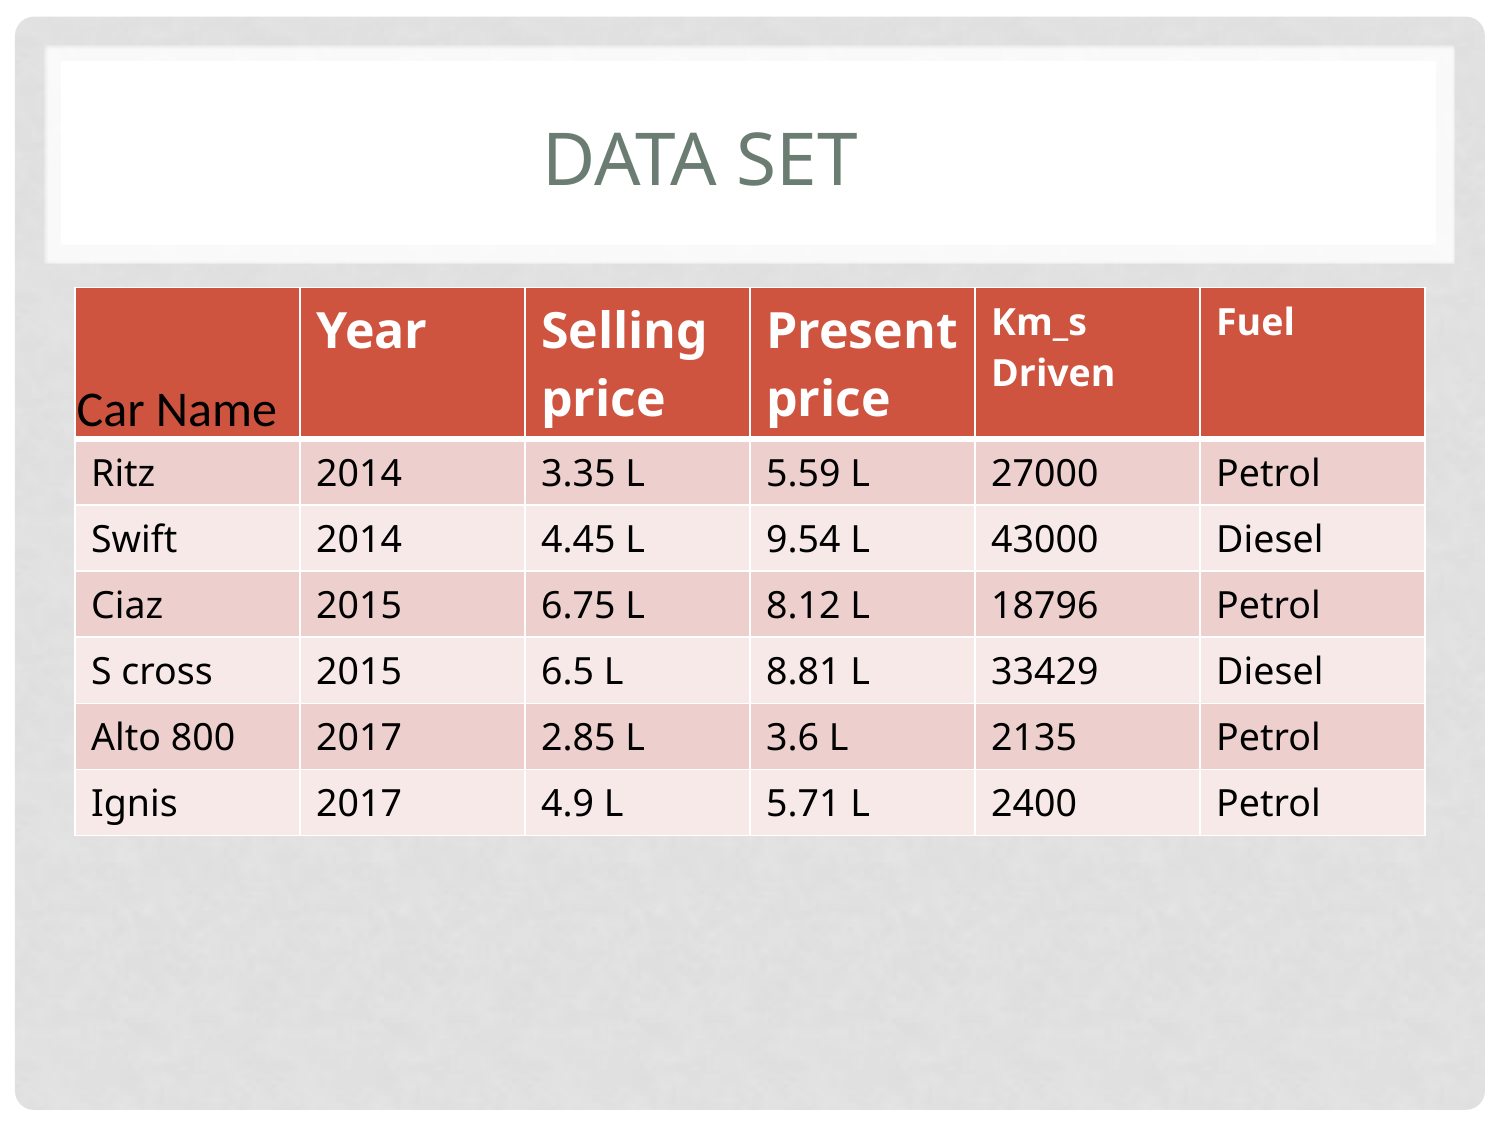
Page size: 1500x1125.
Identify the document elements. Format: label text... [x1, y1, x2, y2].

table_cell 2015 [301, 638, 524, 703]
table_cell 9.54 L [751, 506, 974, 570]
table_header Car Name [76, 288, 299, 436]
table_cell 8.12 L [751, 572, 974, 636]
table_cell Diesel [1201, 638, 1424, 703]
table_cell Ritz [76, 442, 299, 504]
table_cell Ignis [76, 770, 299, 835]
table_cell 2015 [301, 572, 524, 636]
table_cell 43000 [976, 506, 1199, 570]
table_cell 27000 [976, 442, 1199, 504]
table_cell Swift [76, 506, 299, 570]
table_cell 6.5 L [526, 638, 749, 703]
table_cell Alto 800 [76, 704, 299, 769]
table_cell Petrol [1201, 770, 1424, 835]
table_cell Diesel [1201, 506, 1424, 570]
table_header Fuel [1201, 288, 1424, 436]
table_cell 6.75 L [526, 572, 749, 636]
table_cell 33429 [976, 638, 1199, 703]
table_cell 2400 [976, 770, 1199, 835]
table_header Present price [751, 288, 974, 436]
table_cell 2.85 L [526, 704, 749, 769]
table_cell 2017 [301, 770, 524, 835]
table_cell Petrol [1201, 442, 1424, 504]
table_cell 2014 [301, 506, 524, 570]
table_cell 5.71 L [751, 770, 974, 835]
table_cell 2014 [301, 442, 524, 504]
table_cell 5.59 L [751, 442, 974, 504]
table_cell Ciaz [76, 572, 299, 636]
table_cell 4.45 L [526, 506, 749, 570]
table_header Km_s Driven [976, 288, 1199, 436]
title DATA SET [50, 99, 1350, 213]
table_header Selling price [526, 288, 749, 436]
table_cell Petrol [1201, 704, 1424, 769]
table_cell 2135 [976, 704, 1199, 769]
table_cell S cross [76, 638, 299, 703]
table_cell 18796 [976, 572, 1199, 636]
table_cell 2017 [301, 704, 524, 769]
table_cell 4.9 L [526, 770, 749, 835]
table_cell 3.35 L [526, 442, 749, 504]
table_cell 3.6 L [751, 704, 974, 769]
table_header Year [301, 288, 524, 436]
table_cell Petrol [1201, 572, 1424, 636]
table_cell 8.81 L [751, 638, 974, 703]
